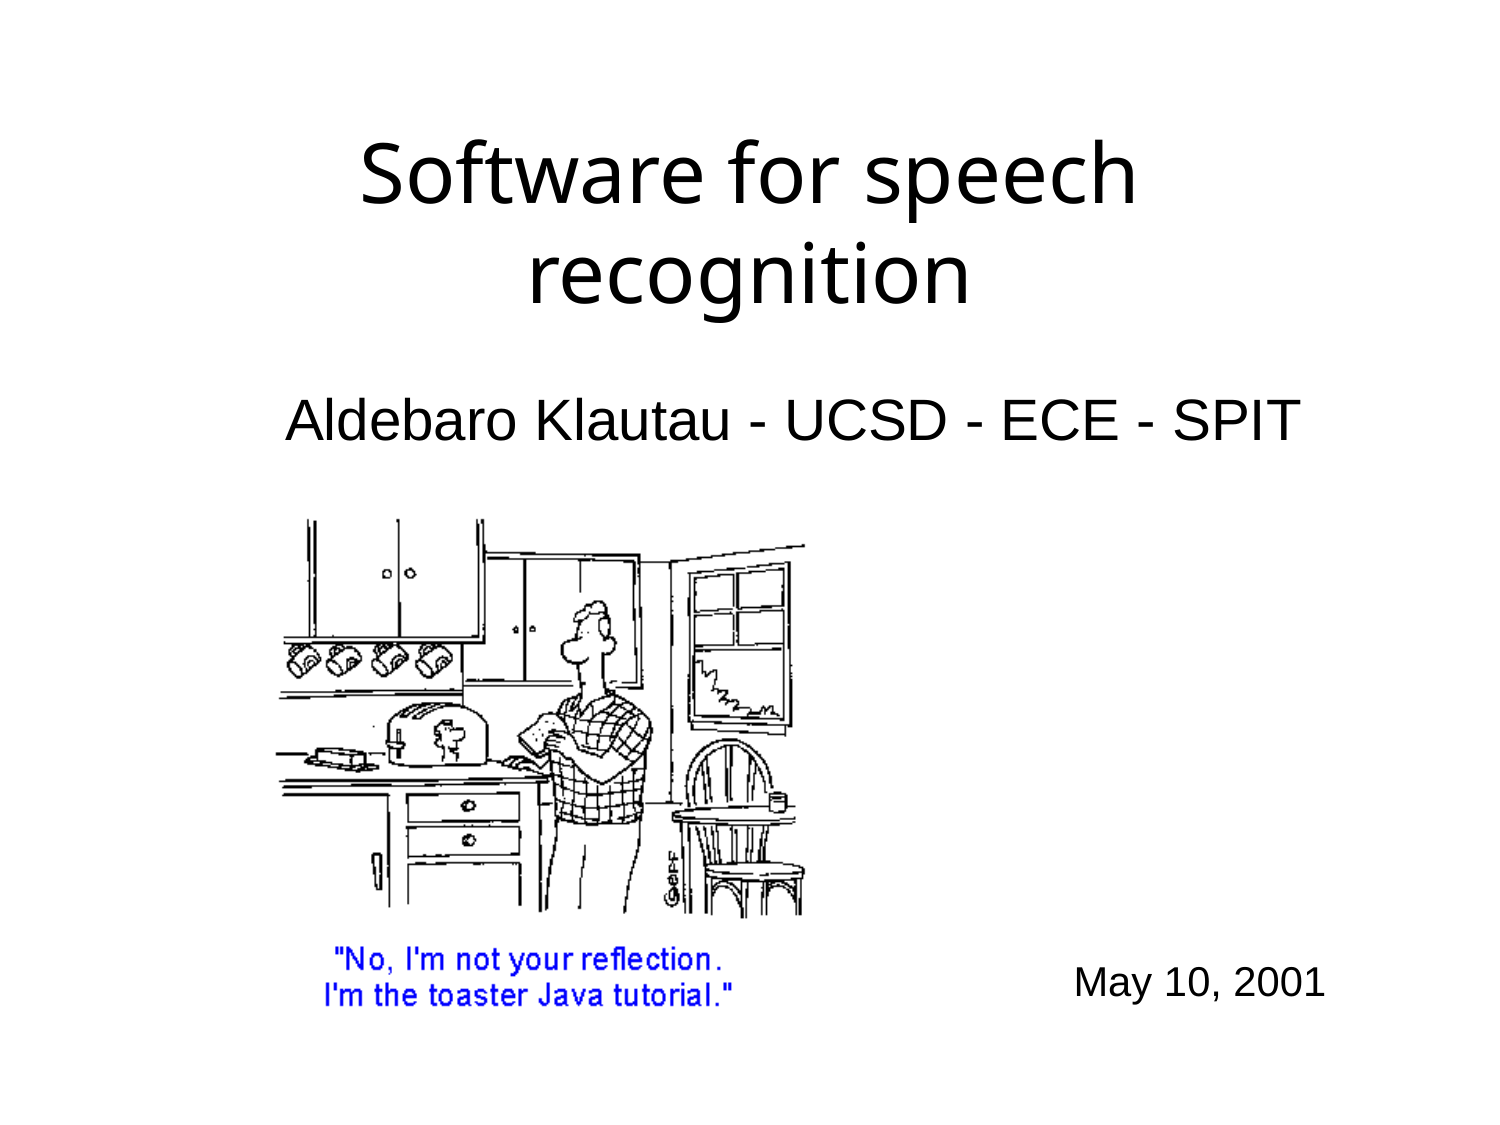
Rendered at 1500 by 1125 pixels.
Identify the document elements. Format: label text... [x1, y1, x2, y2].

subtitle Aldebaro Klautau - UCSD - ECE - SPIT [212, 375, 1375, 1043]
text_box May 10, 2001 [1012, 947, 1388, 1013]
picture [212, 499, 838, 1047]
title Software for speech recognition [112, 112, 1388, 328]
